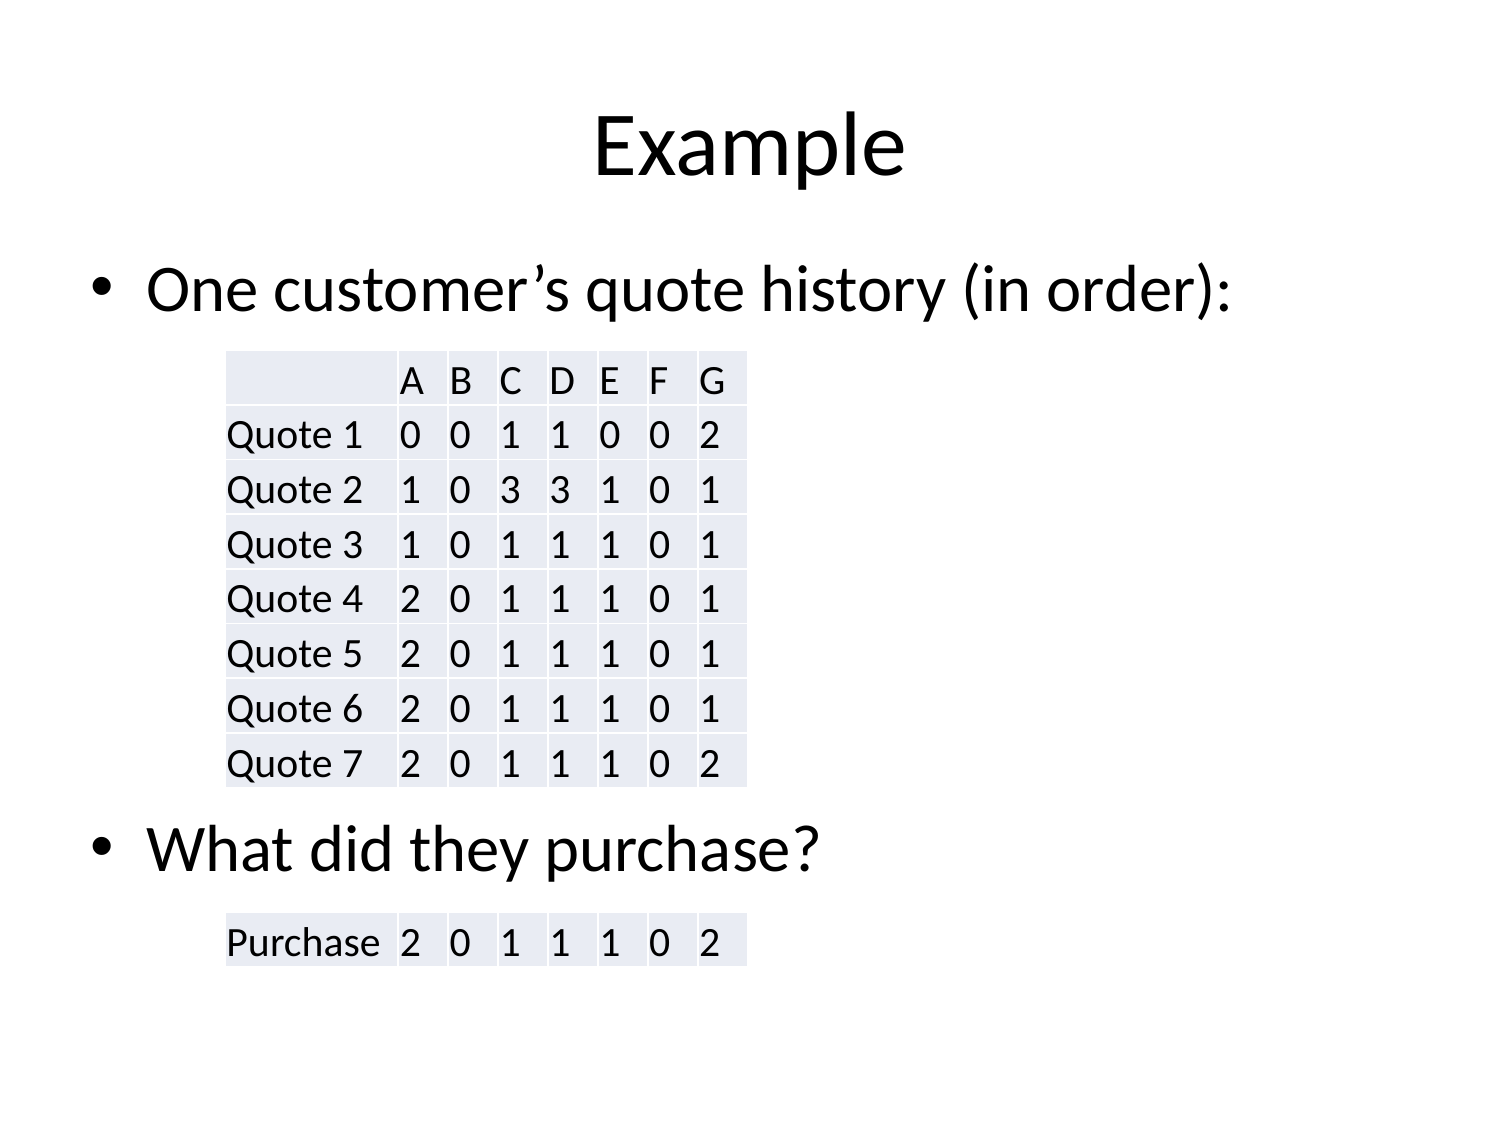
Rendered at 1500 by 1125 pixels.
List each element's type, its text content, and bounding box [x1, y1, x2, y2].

table_cell 2 [699, 406, 747, 459]
table_cell 0 [649, 624, 697, 677]
table_cell 1 [699, 624, 747, 677]
table_cell 1 [499, 679, 547, 732]
table_cell 0 [449, 624, 497, 677]
table_cell 1 [699, 515, 747, 568]
table_cell 1 [549, 570, 597, 623]
table_cell 3 [499, 460, 547, 513]
table_cell 0 [449, 734, 497, 787]
table_cell 0 [649, 406, 697, 459]
table_cell 1 [549, 679, 597, 732]
table_cell 1 [399, 460, 447, 513]
table_header C [499, 351, 547, 404]
table_cell 1 [699, 570, 747, 623]
table_cell 2 [399, 570, 447, 623]
table_header Purchase [226, 913, 397, 966]
table_cell 2 [399, 734, 447, 787]
table_header 1 [599, 913, 647, 966]
table_cell 1 [549, 406, 597, 459]
table_cell Quote 2 [226, 460, 397, 513]
table_header A [399, 351, 447, 404]
table_cell 1 [499, 406, 547, 459]
table_cell 1 [499, 734, 547, 787]
table_cell 1 [549, 734, 597, 787]
table_header D [549, 351, 597, 404]
table_cell Quote 5 [226, 624, 397, 677]
table_header 0 [649, 913, 697, 966]
table_cell Quote 3 [226, 515, 397, 568]
table_cell 0 [449, 460, 497, 513]
table_cell 1 [499, 624, 547, 677]
table_cell Quote 4 [226, 570, 397, 623]
table_cell 2 [399, 679, 447, 732]
table_cell 0 [599, 406, 647, 459]
table_cell 1 [699, 460, 747, 513]
table_cell 1 [599, 624, 647, 677]
table_cell 1 [399, 515, 447, 568]
table_cell 0 [649, 570, 697, 623]
table_cell 1 [599, 515, 647, 568]
table_cell 1 [549, 515, 597, 568]
table_cell 0 [449, 570, 497, 623]
table_cell 1 [499, 570, 547, 623]
table_header B [449, 351, 497, 404]
table_header G [699, 351, 747, 404]
table_cell 1 [549, 624, 597, 677]
title Example [75, 45, 1425, 233]
table_cell 0 [449, 515, 497, 568]
table_header 0 [449, 913, 497, 966]
table_cell 0 [649, 460, 697, 513]
table_cell 0 [449, 406, 497, 459]
table_cell Quote 1 [226, 406, 397, 459]
table_cell 0 [449, 679, 497, 732]
table_header 2 [699, 913, 747, 966]
table_cell 2 [399, 624, 447, 677]
table_cell 0 [649, 679, 697, 732]
table_cell Quote 7 [226, 734, 397, 787]
table_header 1 [549, 913, 597, 966]
table_cell 0 [649, 734, 697, 787]
table_cell 2 [699, 734, 747, 787]
table_header E [599, 351, 647, 404]
table_cell 1 [599, 679, 647, 732]
table_header [226, 351, 397, 404]
table_cell 0 [649, 515, 697, 568]
table_cell 0 [399, 406, 447, 459]
table_cell 3 [549, 460, 597, 513]
table_cell 1 [699, 679, 747, 732]
table_cell 1 [499, 515, 547, 568]
table_header F [649, 351, 697, 404]
table_header 2 [399, 913, 447, 966]
table_cell 1 [599, 734, 647, 787]
list One customer’s quote history (in order): What did they purchase? [75, 237, 1425, 1005]
table_cell 1 [599, 570, 647, 623]
table_header 1 [499, 913, 547, 966]
table_cell 1 [599, 460, 647, 513]
table_cell Quote 6 [226, 679, 397, 732]
